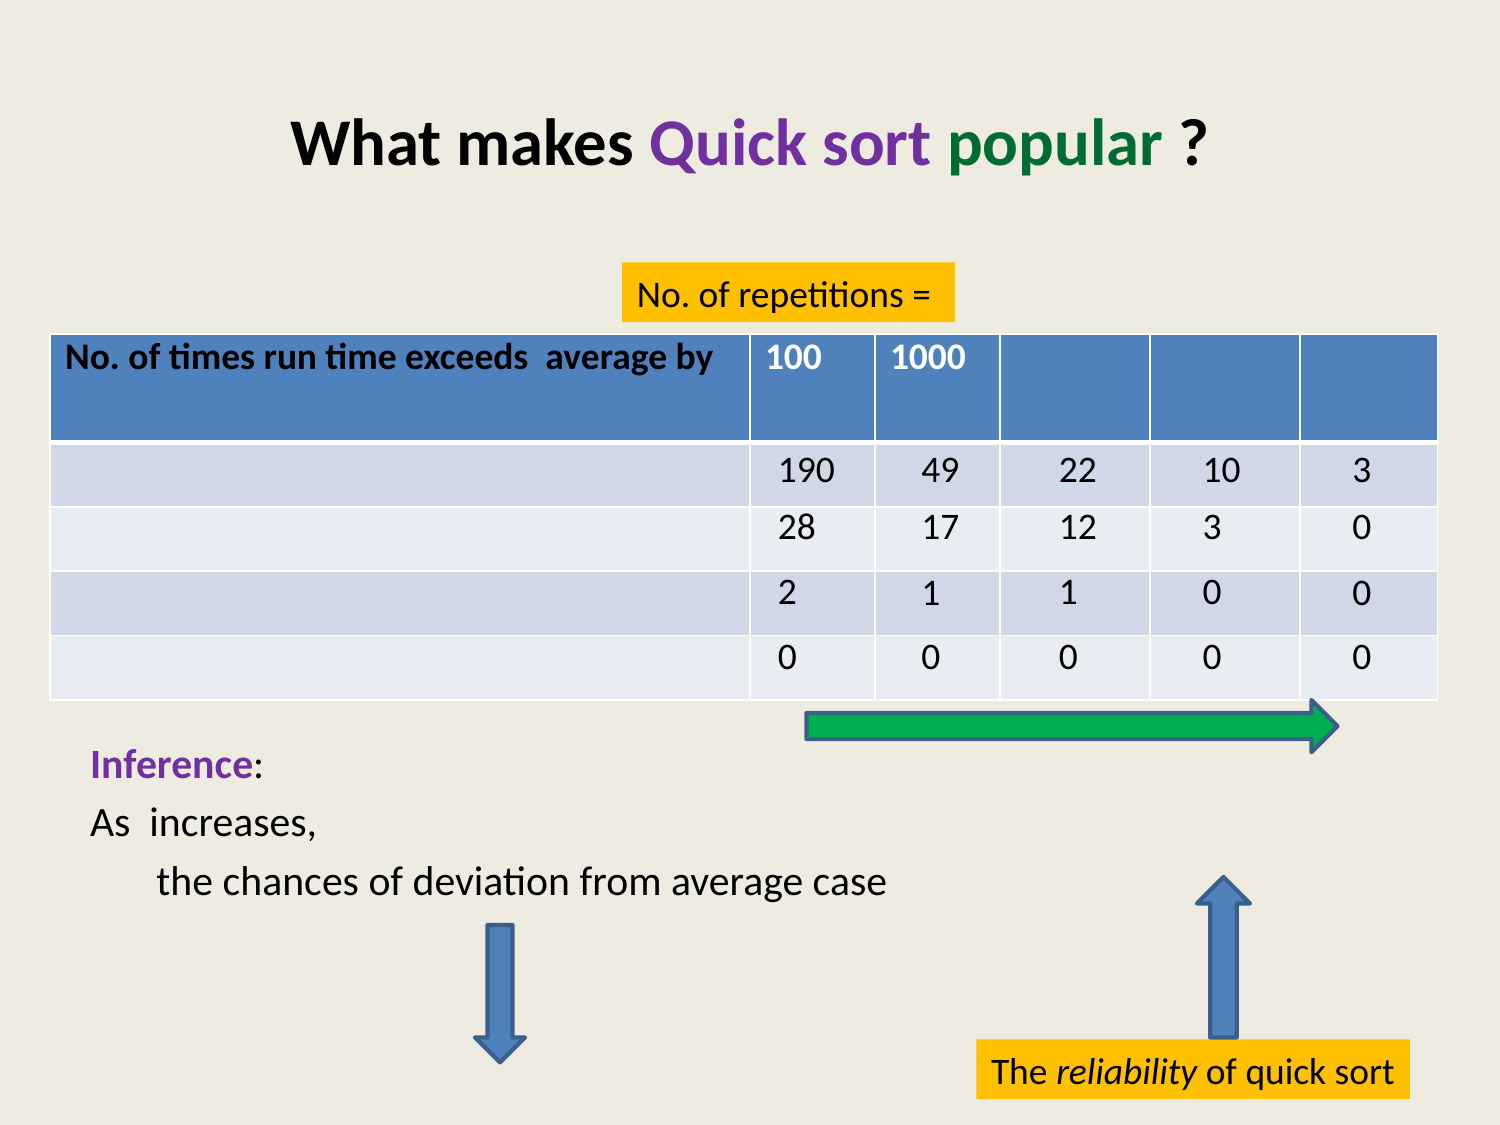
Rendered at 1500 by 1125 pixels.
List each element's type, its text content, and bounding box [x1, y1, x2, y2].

text_box [473, 922, 527, 1065]
text_box The reliability of quick sort [976, 1039, 1410, 1100]
text_box 22 12 1 0 [1044, 437, 1112, 685]
text_box [804, 698, 1340, 755]
text_box 3 0 0 0 [1337, 437, 1387, 685]
text_box 10 3 0 0 [1187, 437, 1256, 685]
text_box 49 17 1 0 [906, 437, 975, 685]
text_box 190 28 2 0 [763, 437, 850, 685]
text_box [1194, 874, 1252, 1040]
title What makes Quick sort popular ? [75, 45, 1425, 233]
